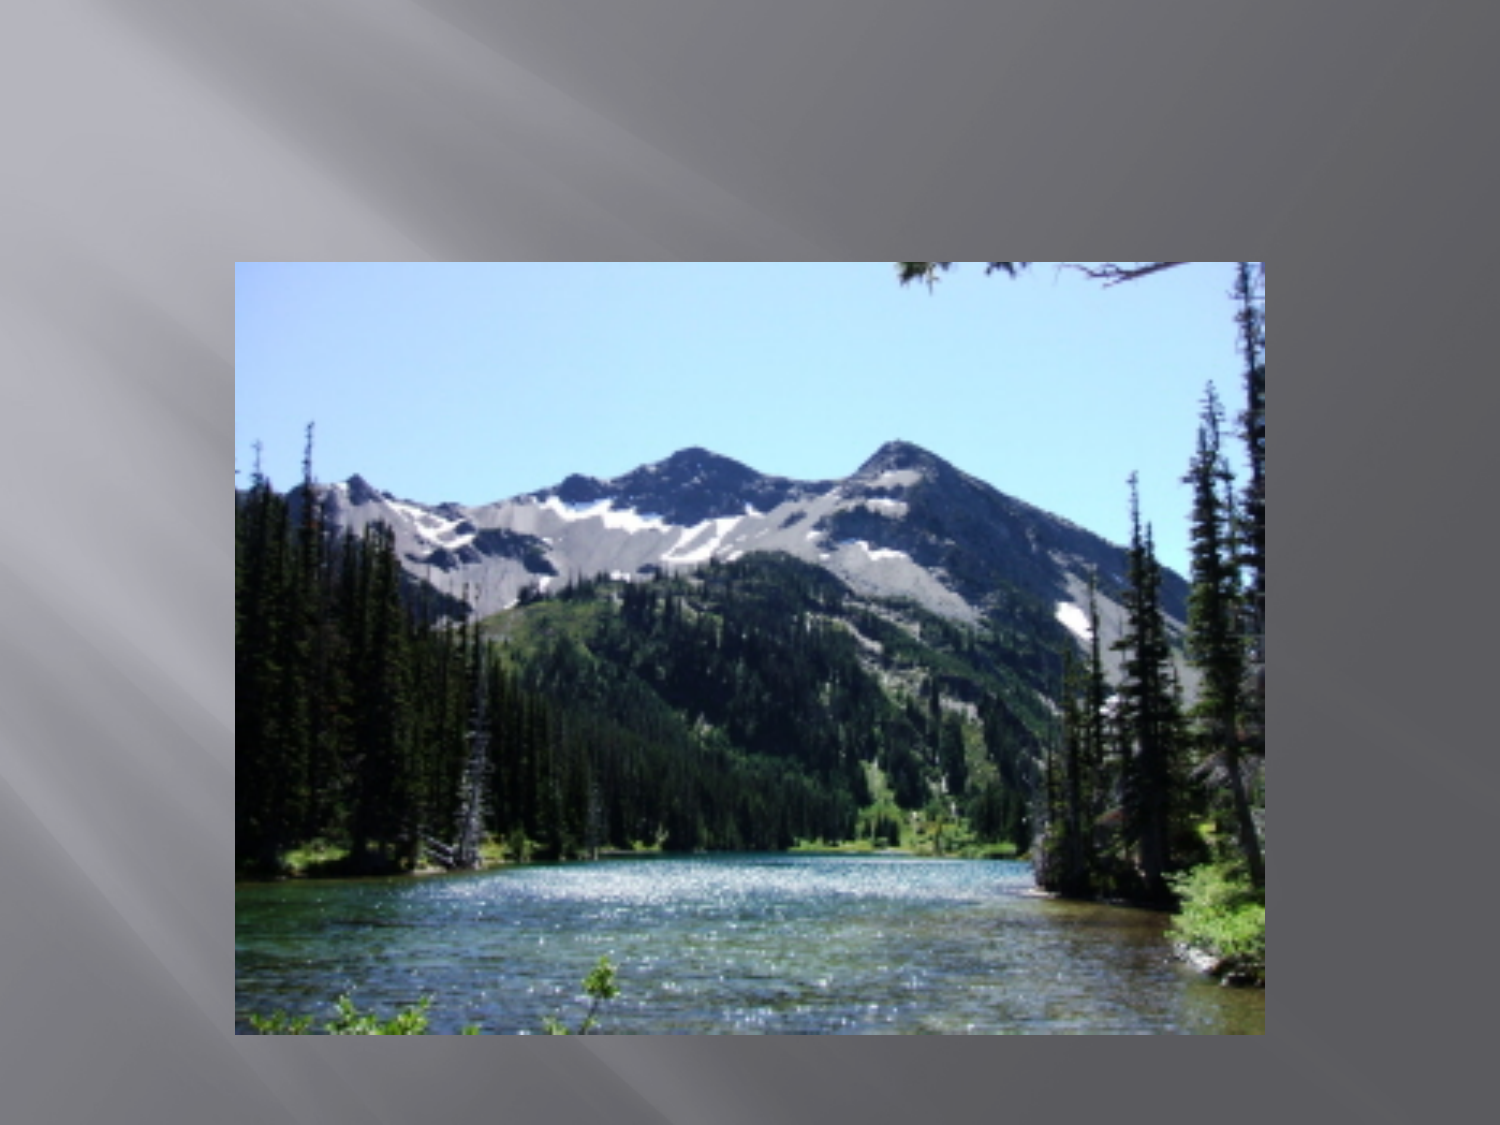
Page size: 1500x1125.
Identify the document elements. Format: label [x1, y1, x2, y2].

list [74, 262, 1426, 1036]
